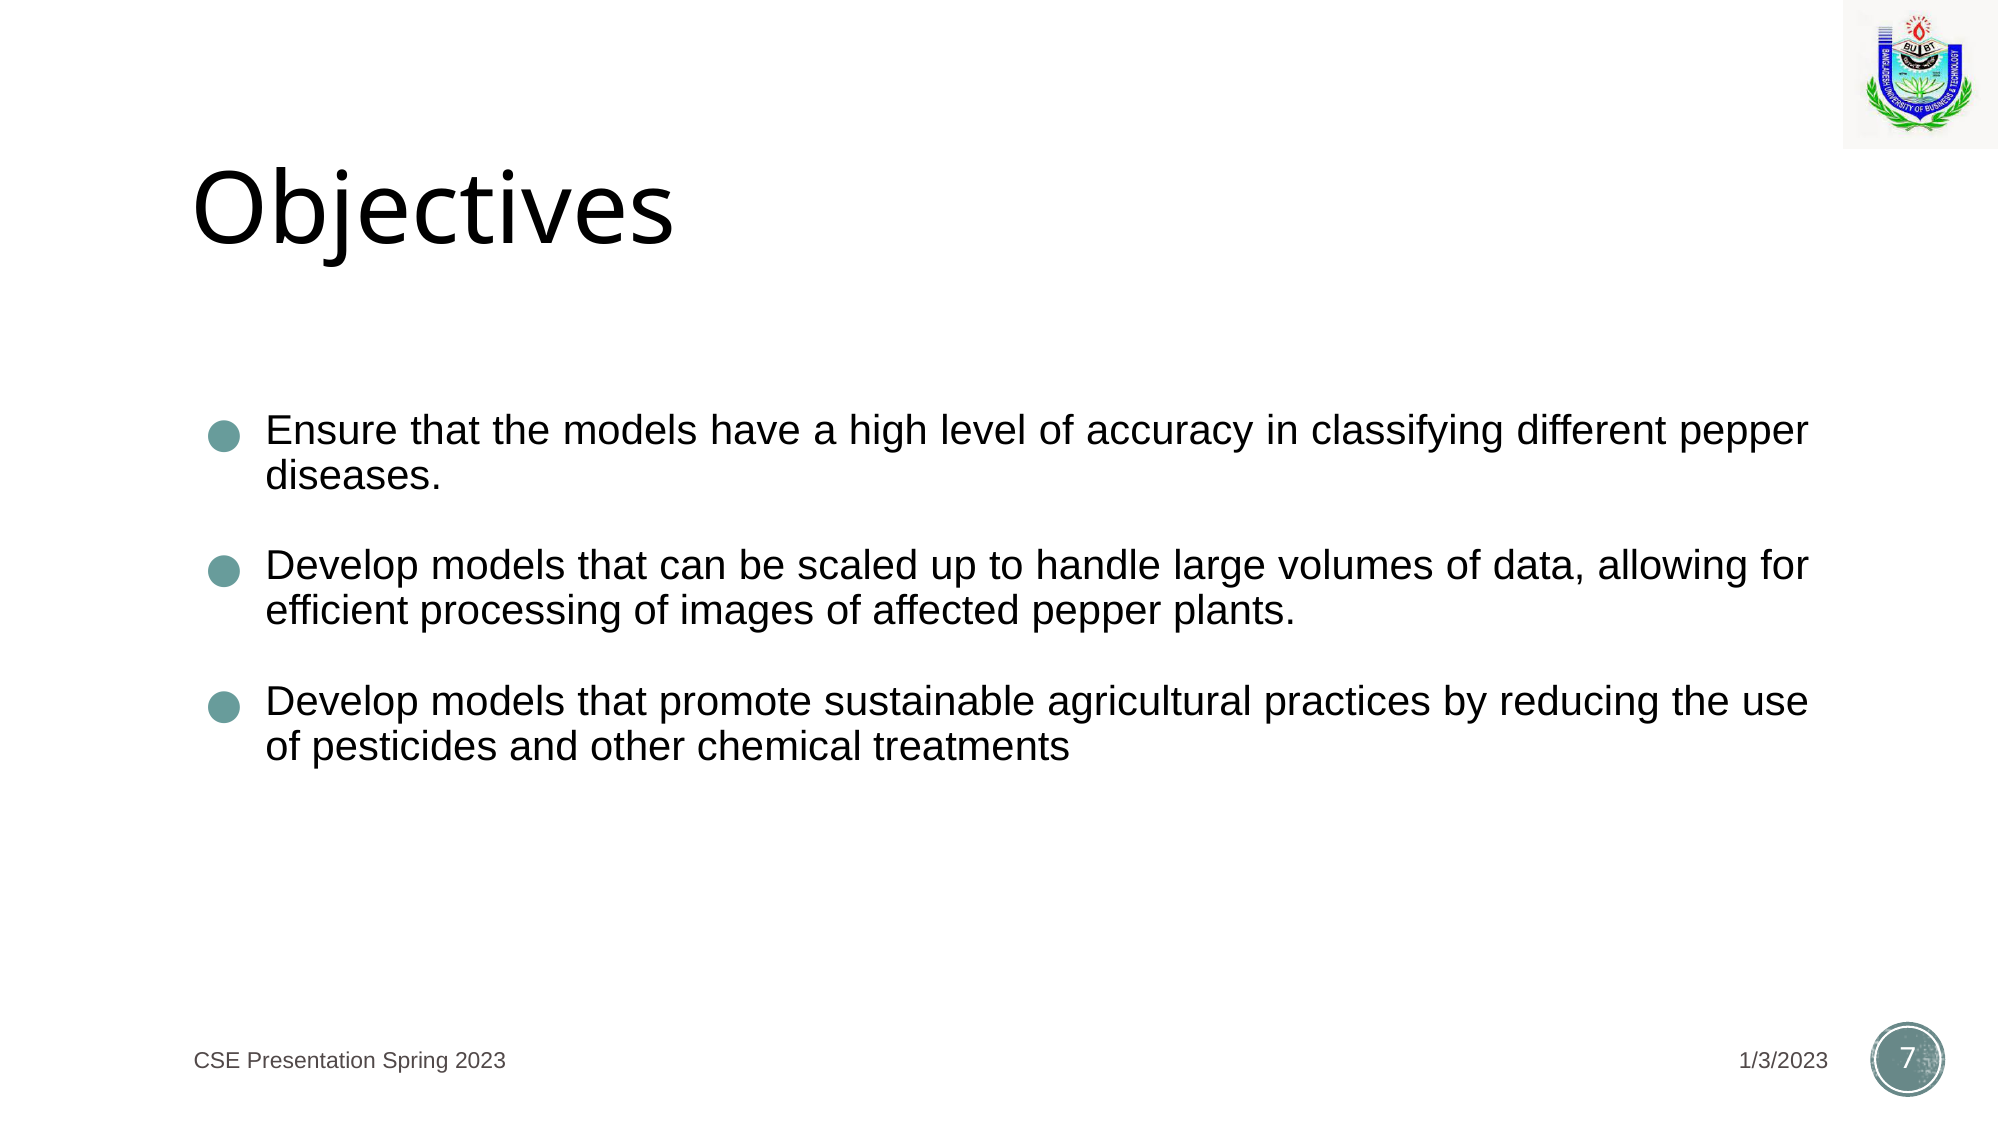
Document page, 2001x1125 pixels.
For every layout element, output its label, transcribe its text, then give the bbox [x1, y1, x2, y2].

slide_number ‹#› [1855, 1028, 1961, 1089]
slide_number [1306, 1028, 1844, 1089]
picture [1884, 1089, 1931, 1097]
picture [1843, 0, 1998, 149]
list Ensure that the models have a high level of accuracy in classifying different pepper diseases. Develop models that can be scaled up to handle large volumes of data, allowing for efficient processing of images of affected pepper plants. Develop models that promote sustainable agricultural practices by reducing the use of pesticides and other chemical treatments [175, 348, 1826, 1013]
picture [1887, 1021, 1929, 1028]
footer CSE Presentation Spring 2023 [178, 1028, 1217, 1089]
title Objectives [175, 79, 1826, 344]
